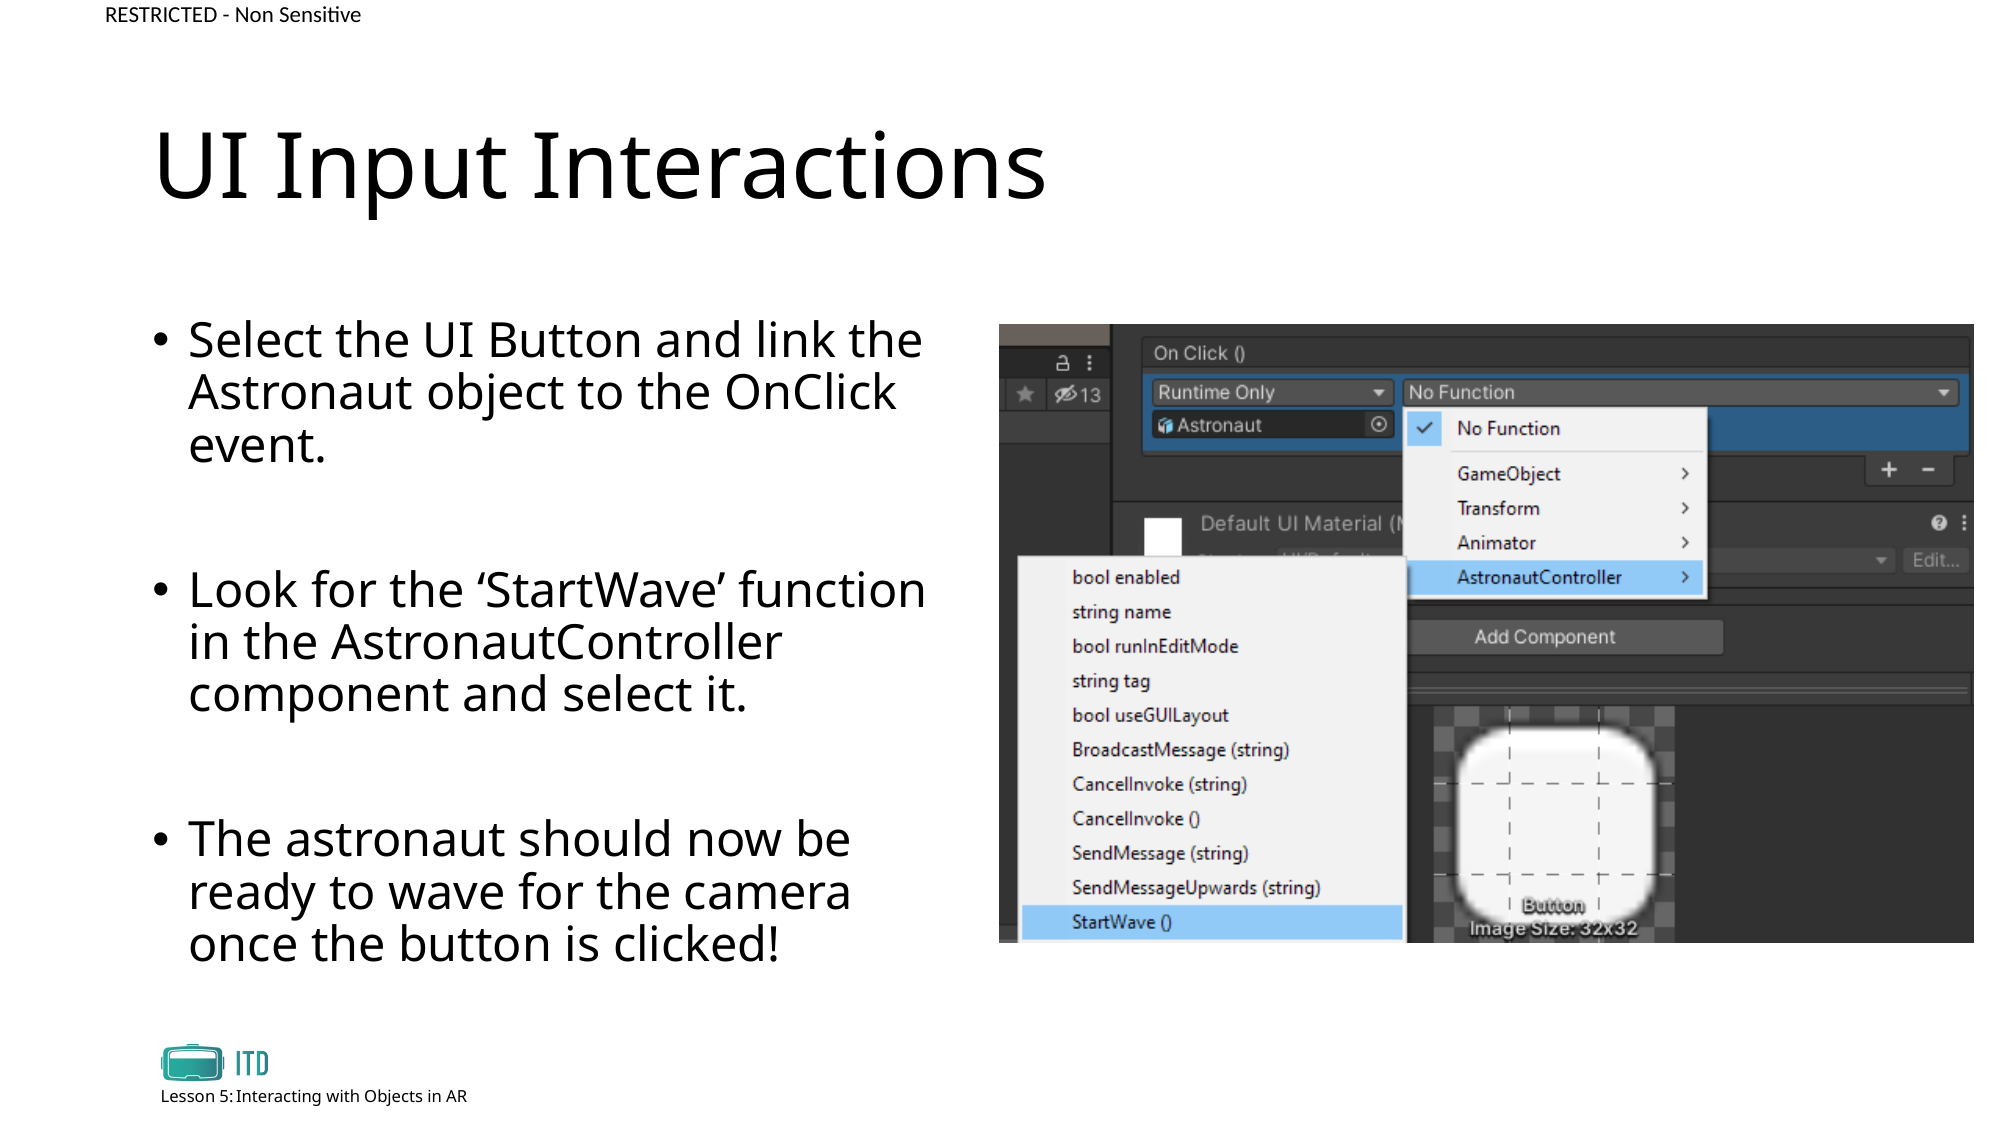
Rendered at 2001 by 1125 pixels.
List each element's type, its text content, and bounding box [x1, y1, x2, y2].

list Select the UI Button and link the Astronaut object to the OnClick event. Look for the ‘StartWave’ function in the AstronautController component and select it. The astronaut should now be ready to wave for the camera once the button is clicked! [137, 308, 950, 1016]
picture [999, 324, 1974, 943]
title UI Input Interactions [137, 59, 1863, 278]
picture [161, 1044, 268, 1082]
